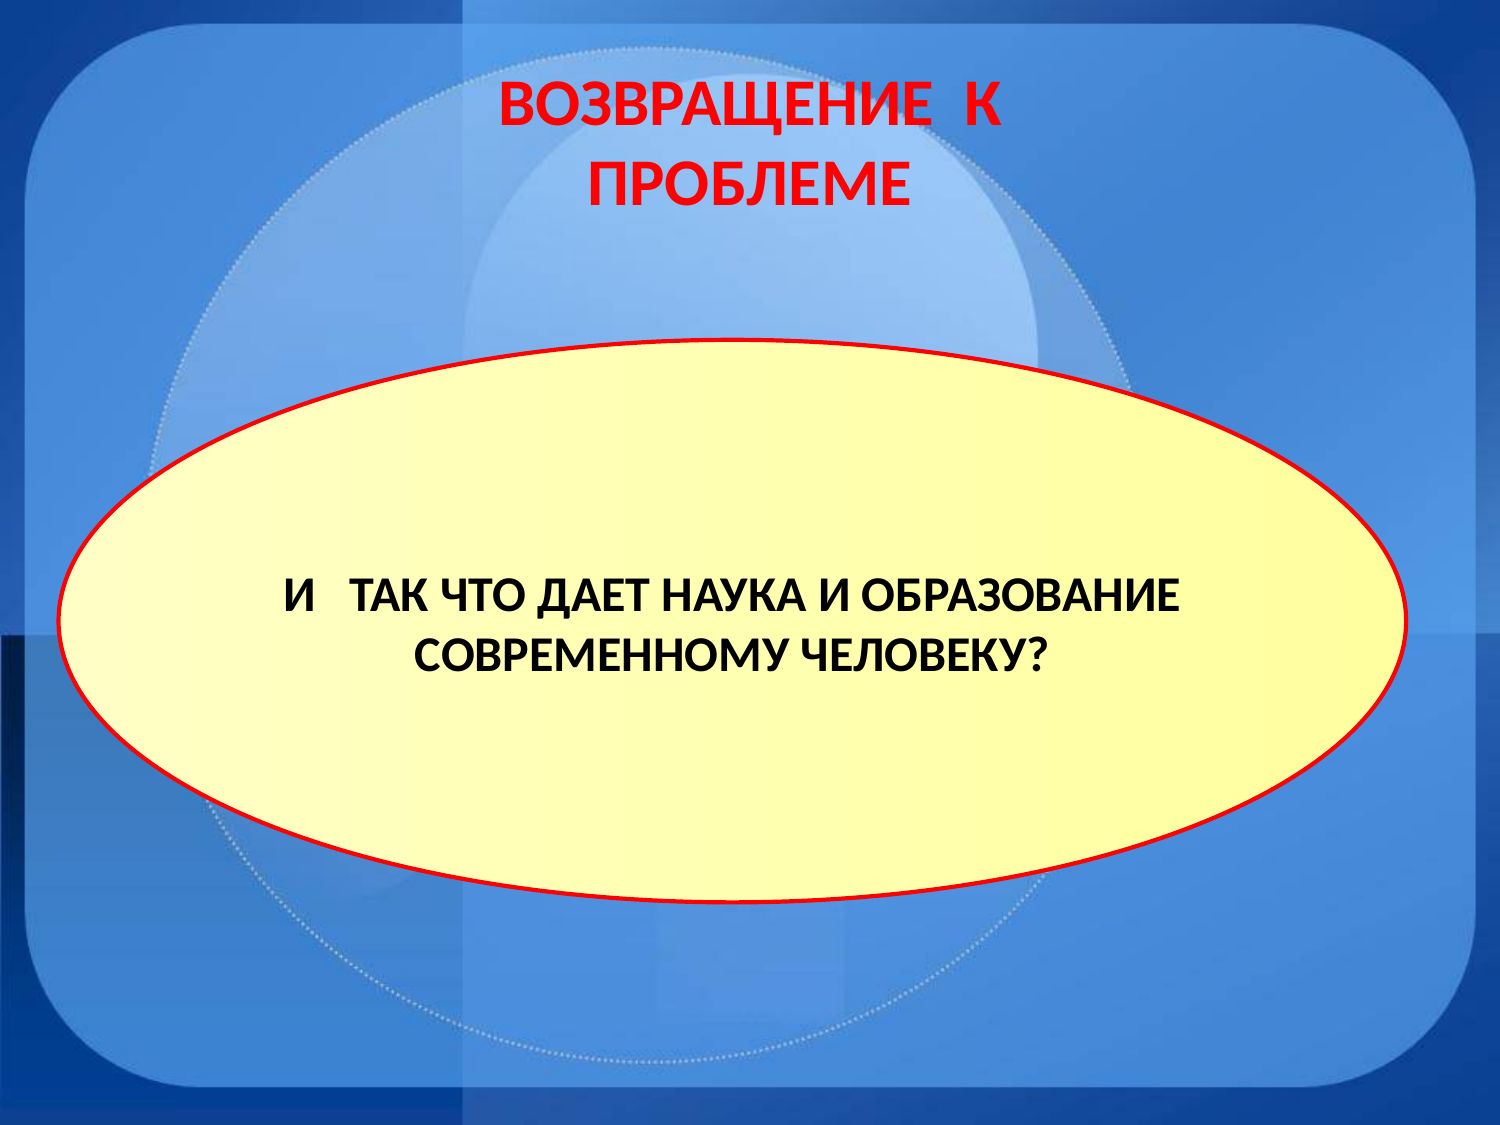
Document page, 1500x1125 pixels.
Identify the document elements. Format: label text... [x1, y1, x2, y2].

text_box И ТАК ЧТО ДАЕТ НАУКА И ОБРАЗОВАНИЕ СОВРЕМЕННОМУ ЧЕЛОВЕКУ? [56, 337, 1409, 905]
title ВОЗВРАЩЕНИЕ К ПРОБЛЕМЕ [75, 45, 1425, 233]
picture [0, 0, 1500, 1125]
